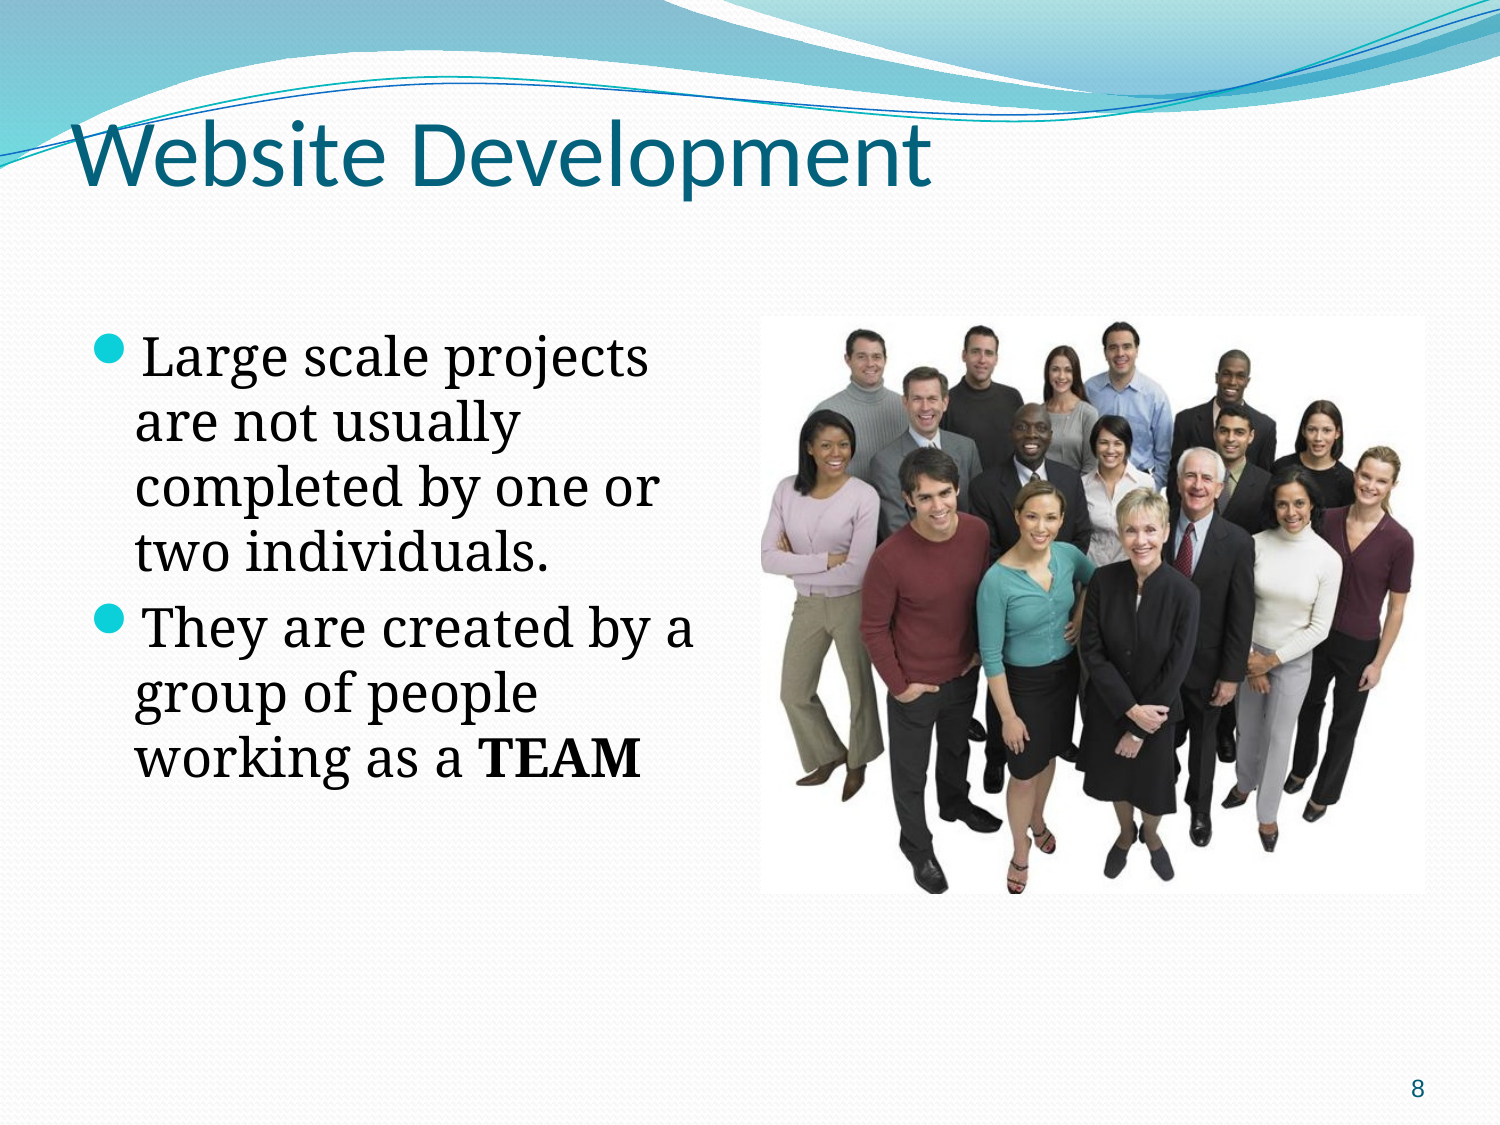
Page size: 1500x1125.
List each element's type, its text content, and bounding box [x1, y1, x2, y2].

list Large scale projects are not usually completed by one or two individuals. They are created by a group of people working as a TEAM [75, 315, 738, 1043]
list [761, 316, 1425, 894]
title Website Development [70, 82, 1421, 270]
slide_number 8 [1299, 1042, 1425, 1103]
